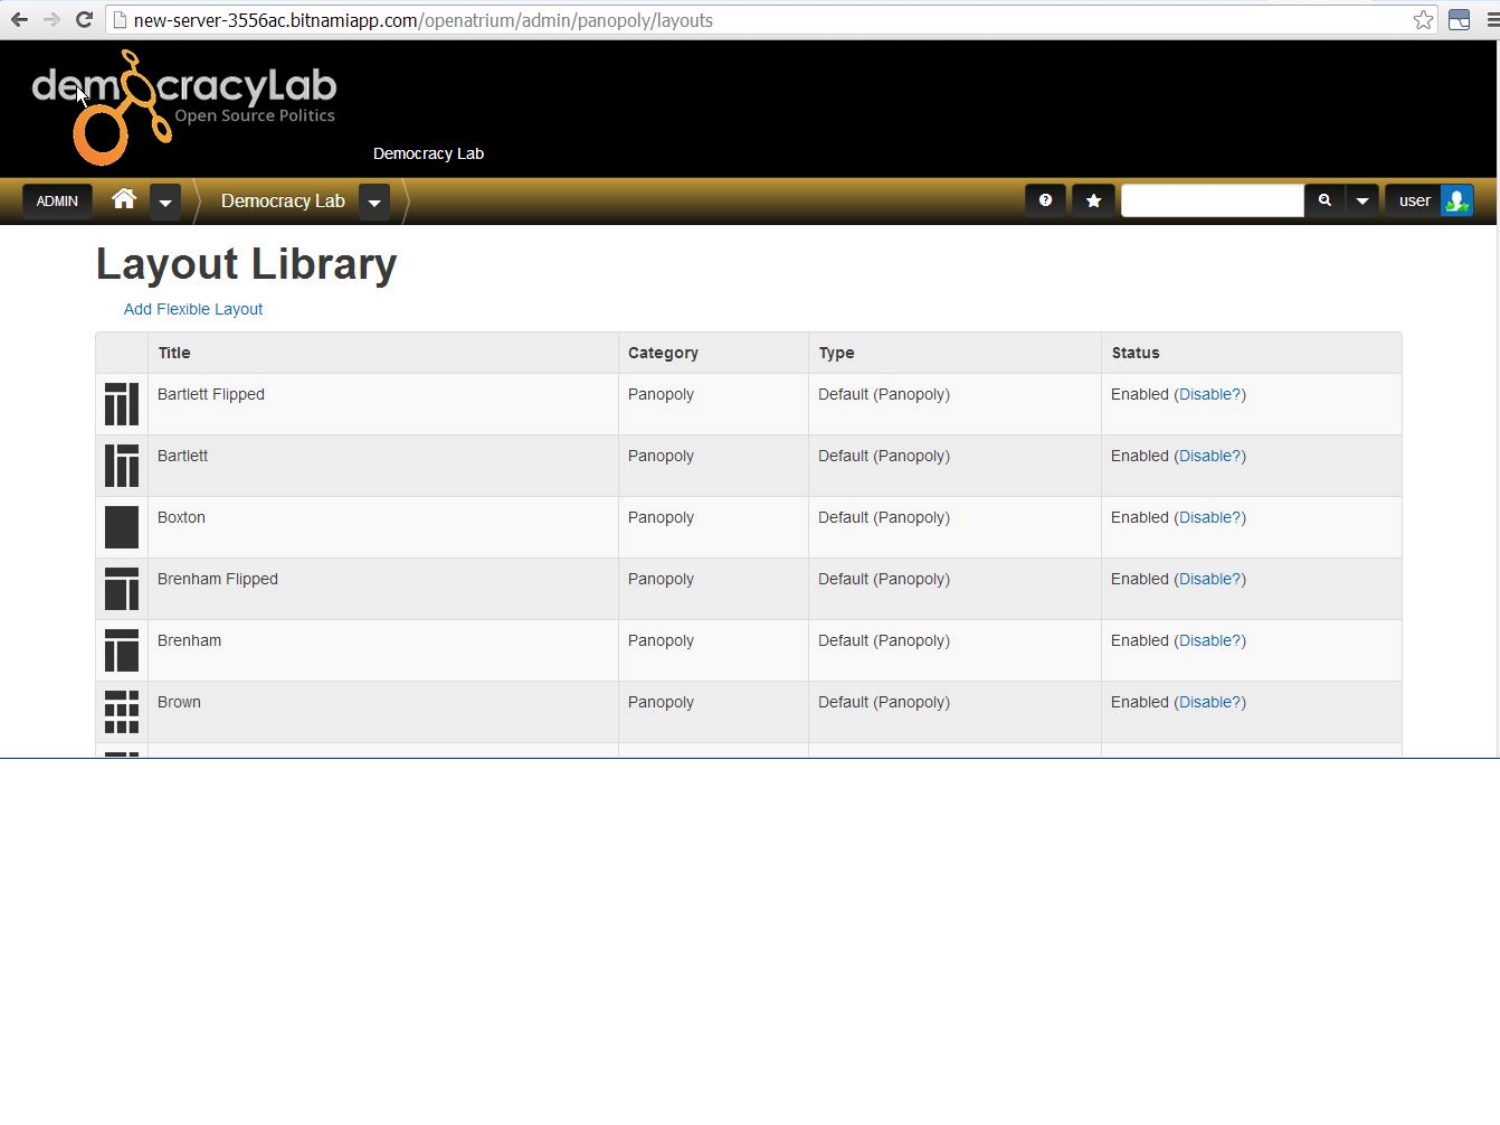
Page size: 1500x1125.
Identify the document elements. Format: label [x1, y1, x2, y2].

picture [0, 0, 1500, 760]
